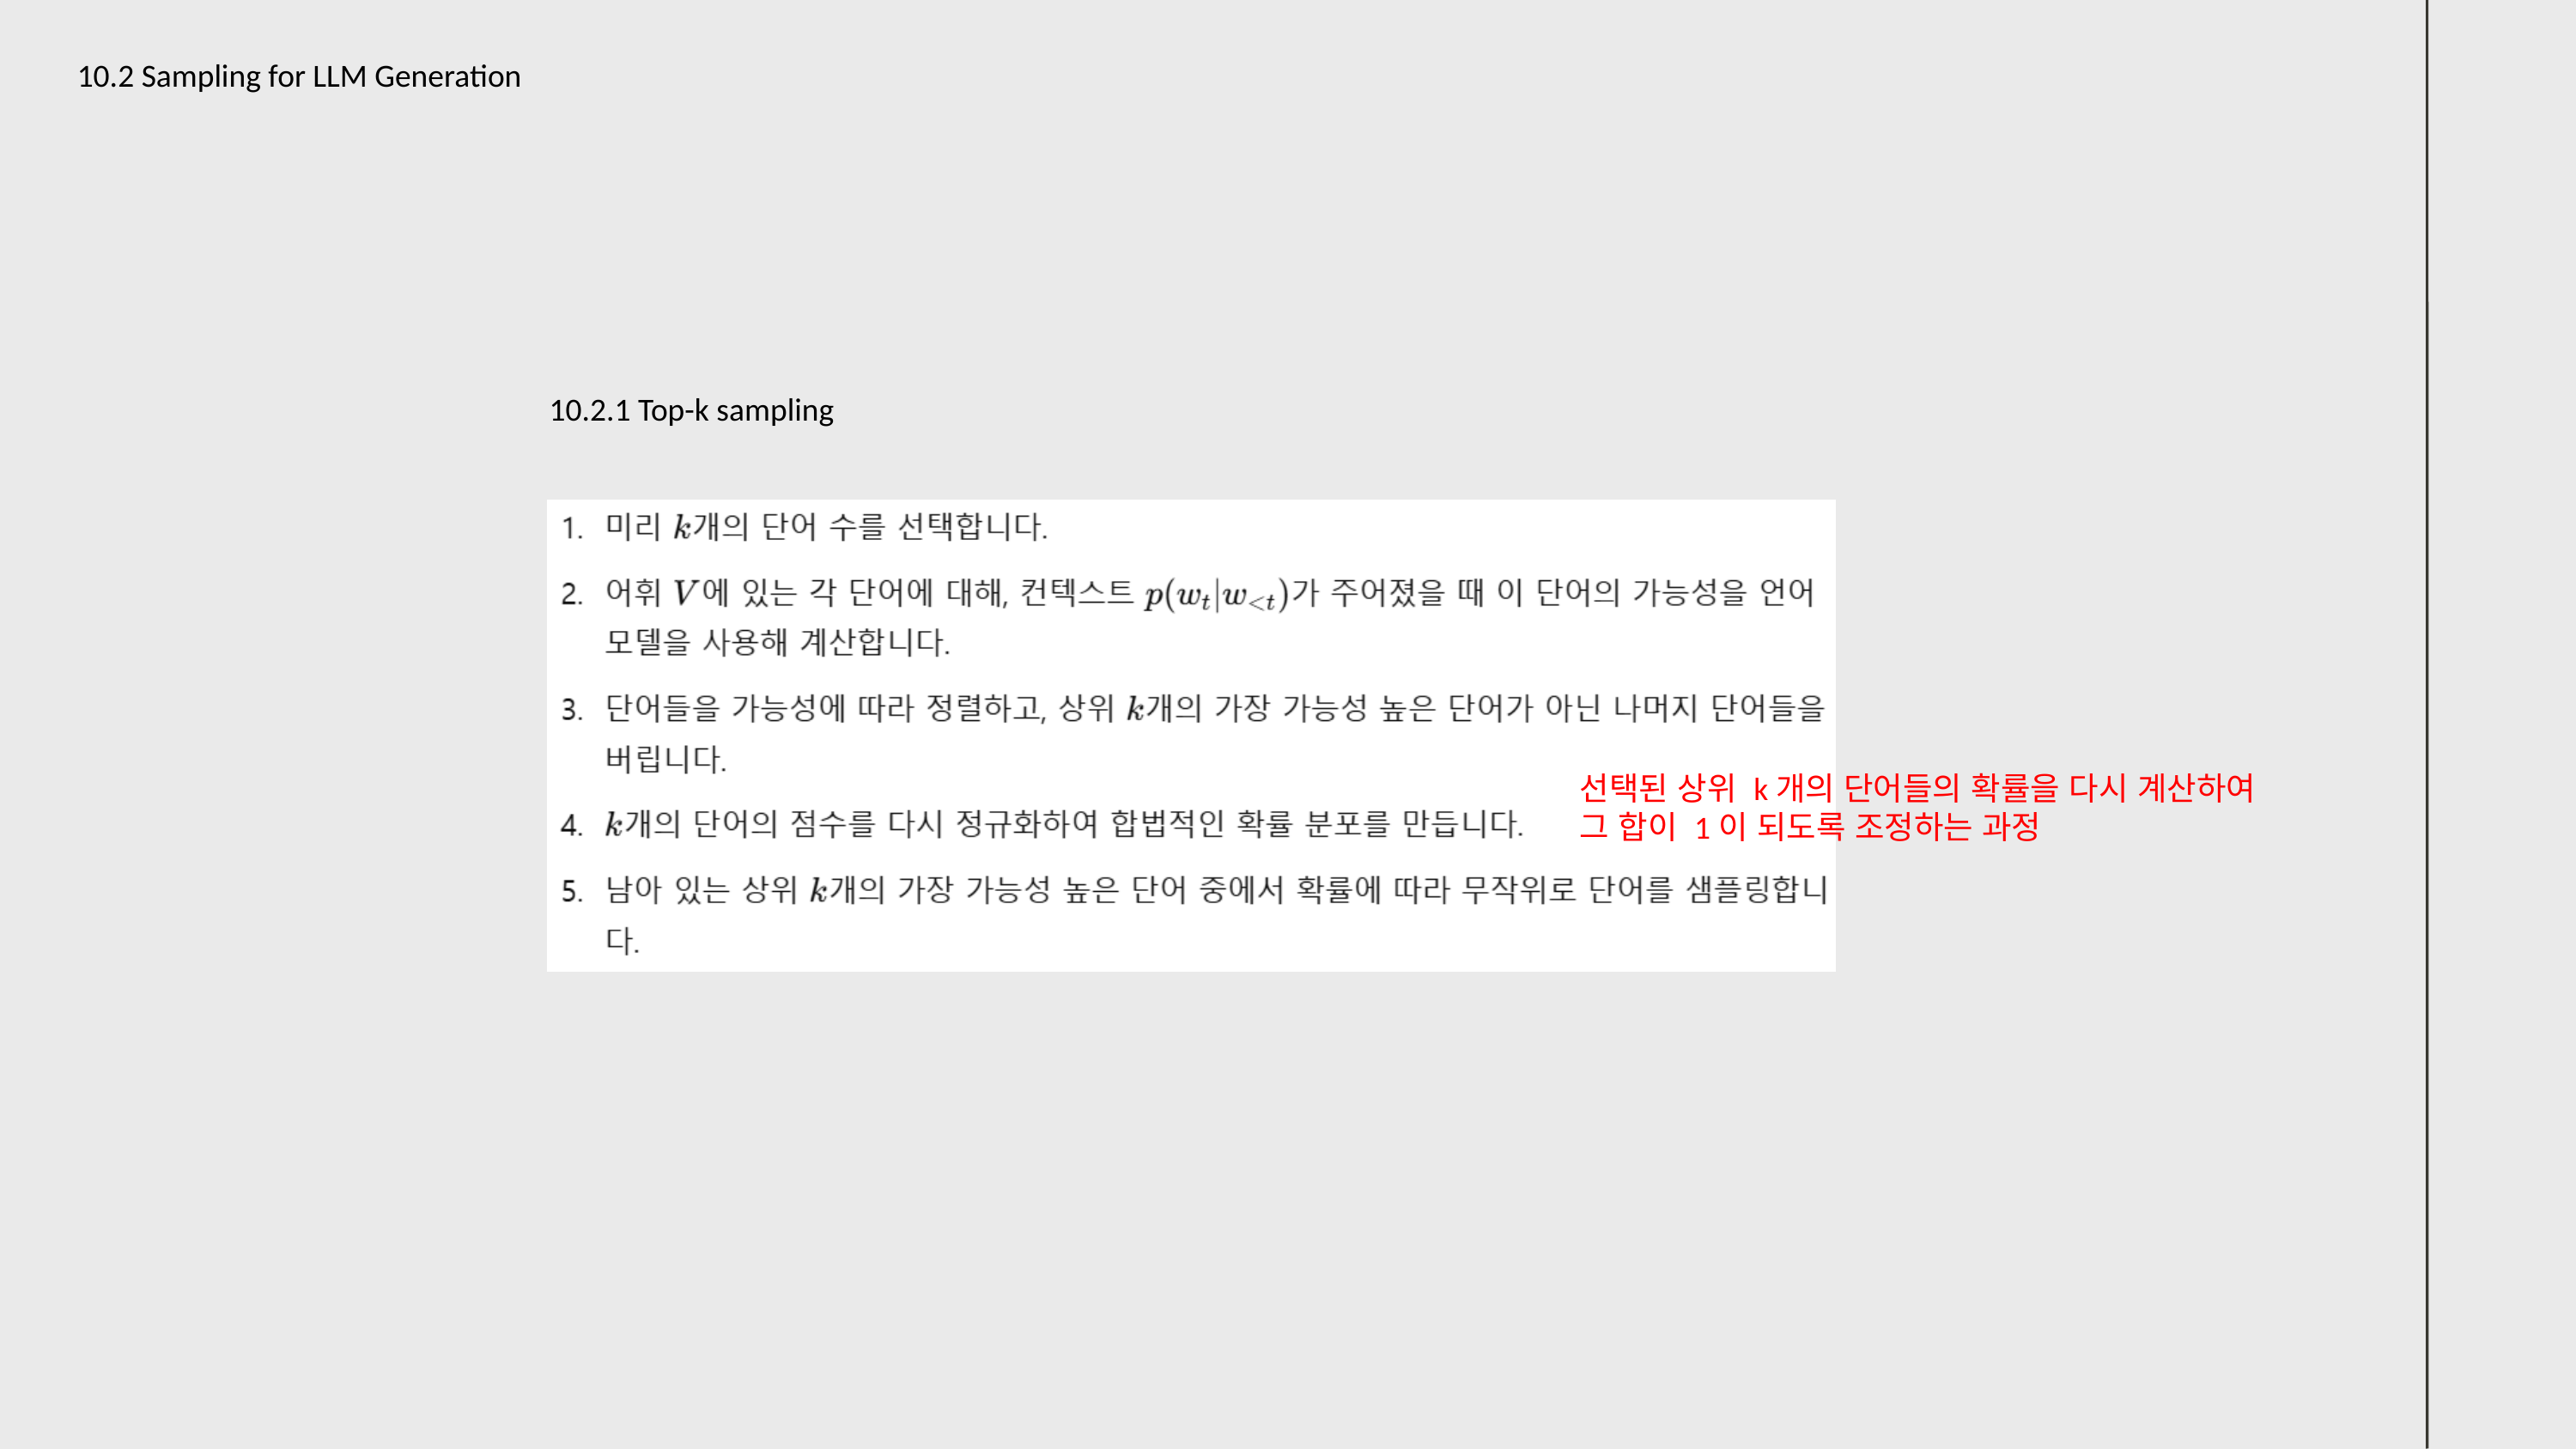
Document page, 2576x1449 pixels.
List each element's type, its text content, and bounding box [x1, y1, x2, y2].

text_box 10.2 Sampling for LLM Generation [64, 48, 741, 138]
text_box 선택된 상위 k개의 단어들의 확률을 다시 계산하여 그 합이 1이 되도록 조정하는 과정 [1838, 761, 2315, 852]
text_box 10.2.1 Top-k sampling [536, 382, 870, 434]
picture [546, 500, 1836, 972]
